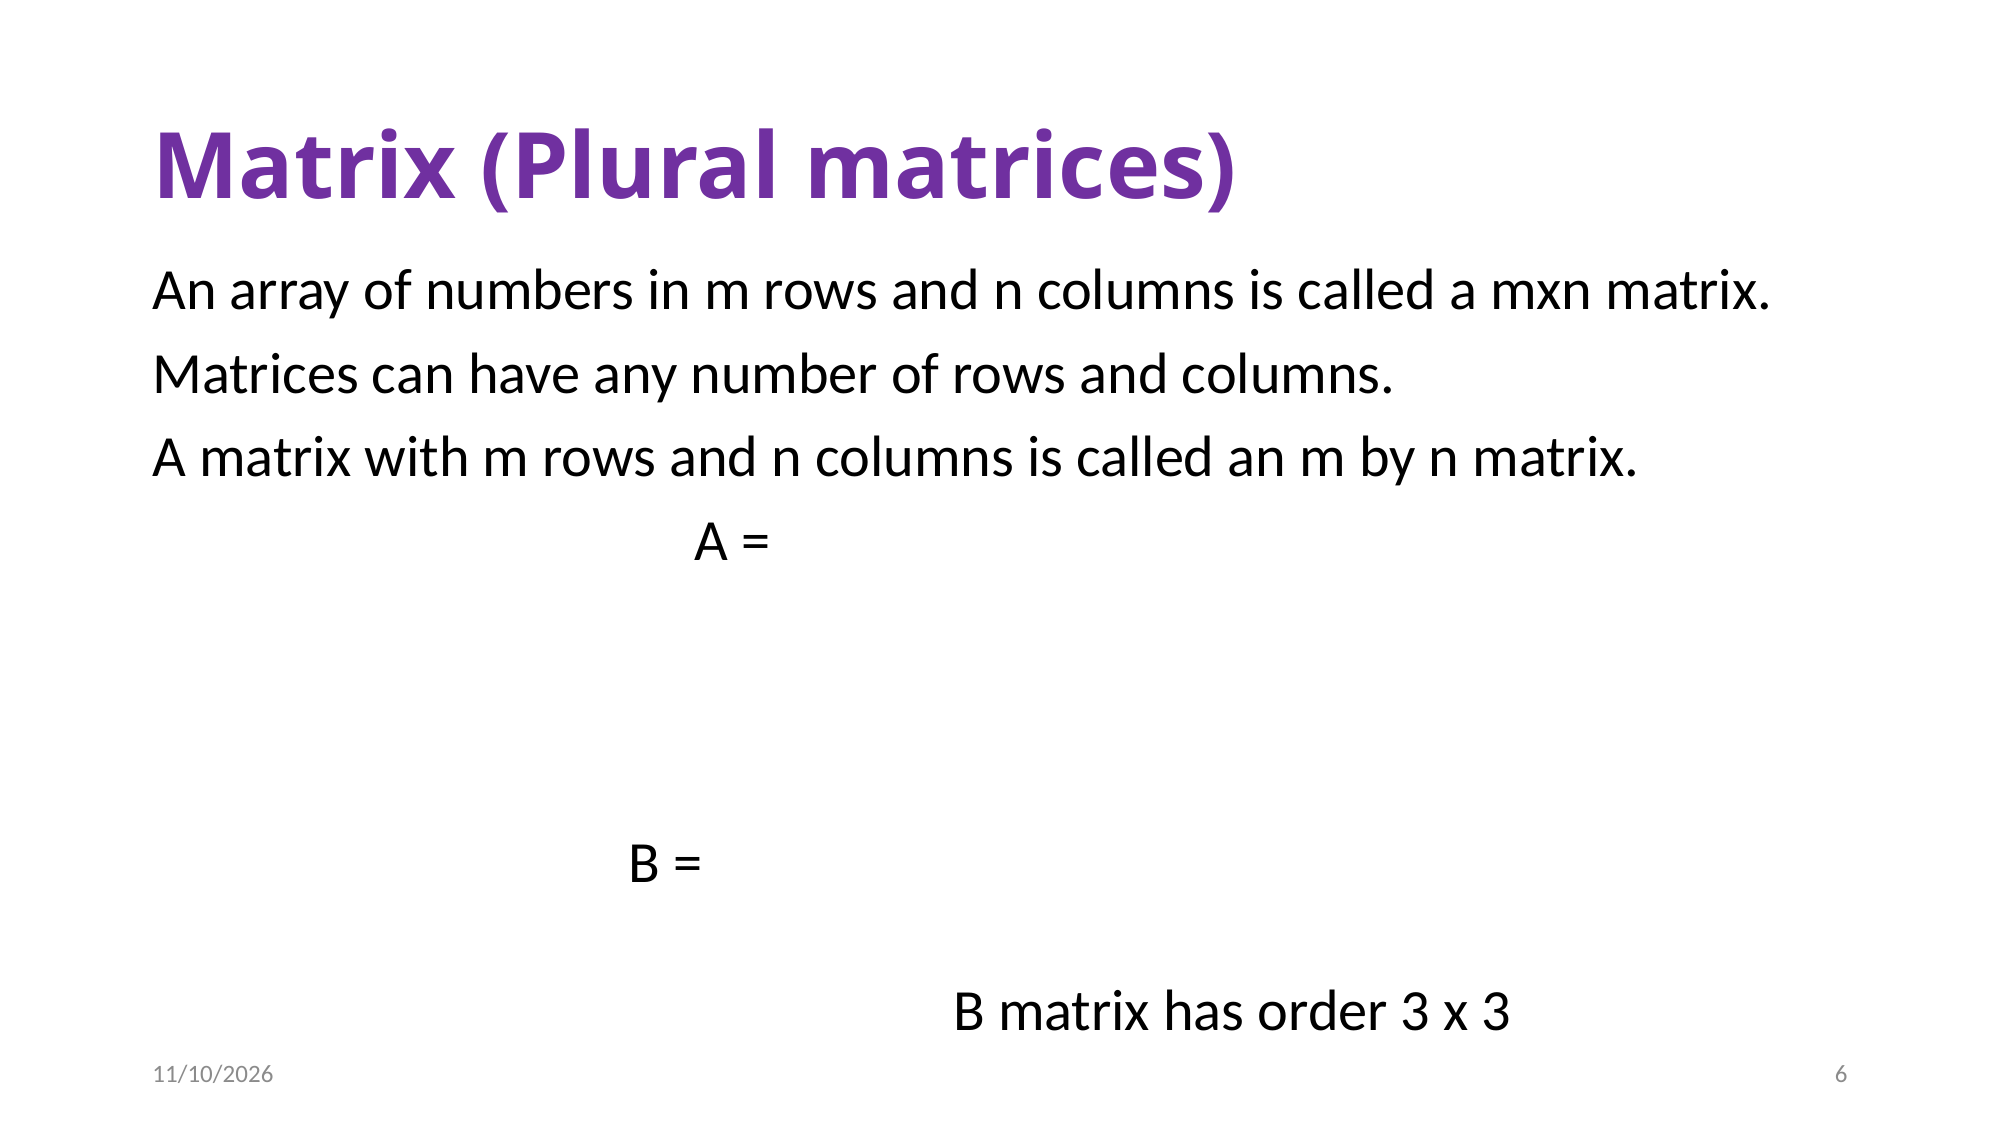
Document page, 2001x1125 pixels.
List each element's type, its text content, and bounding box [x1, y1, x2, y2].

title Matrix (Plural matrices) [137, 59, 1863, 251]
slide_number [137, 1042, 588, 1103]
text_box B matrix has order 3 x 3 [938, 964, 1650, 1050]
list An array of numbers in m rows and n columns is called a mxn matrix. Matrices can have any number of rows and columns. A matrix with m rows and n columns is called an m by n matrix. [137, 251, 1863, 1014]
slide_number 6 [1412, 1042, 1863, 1103]
